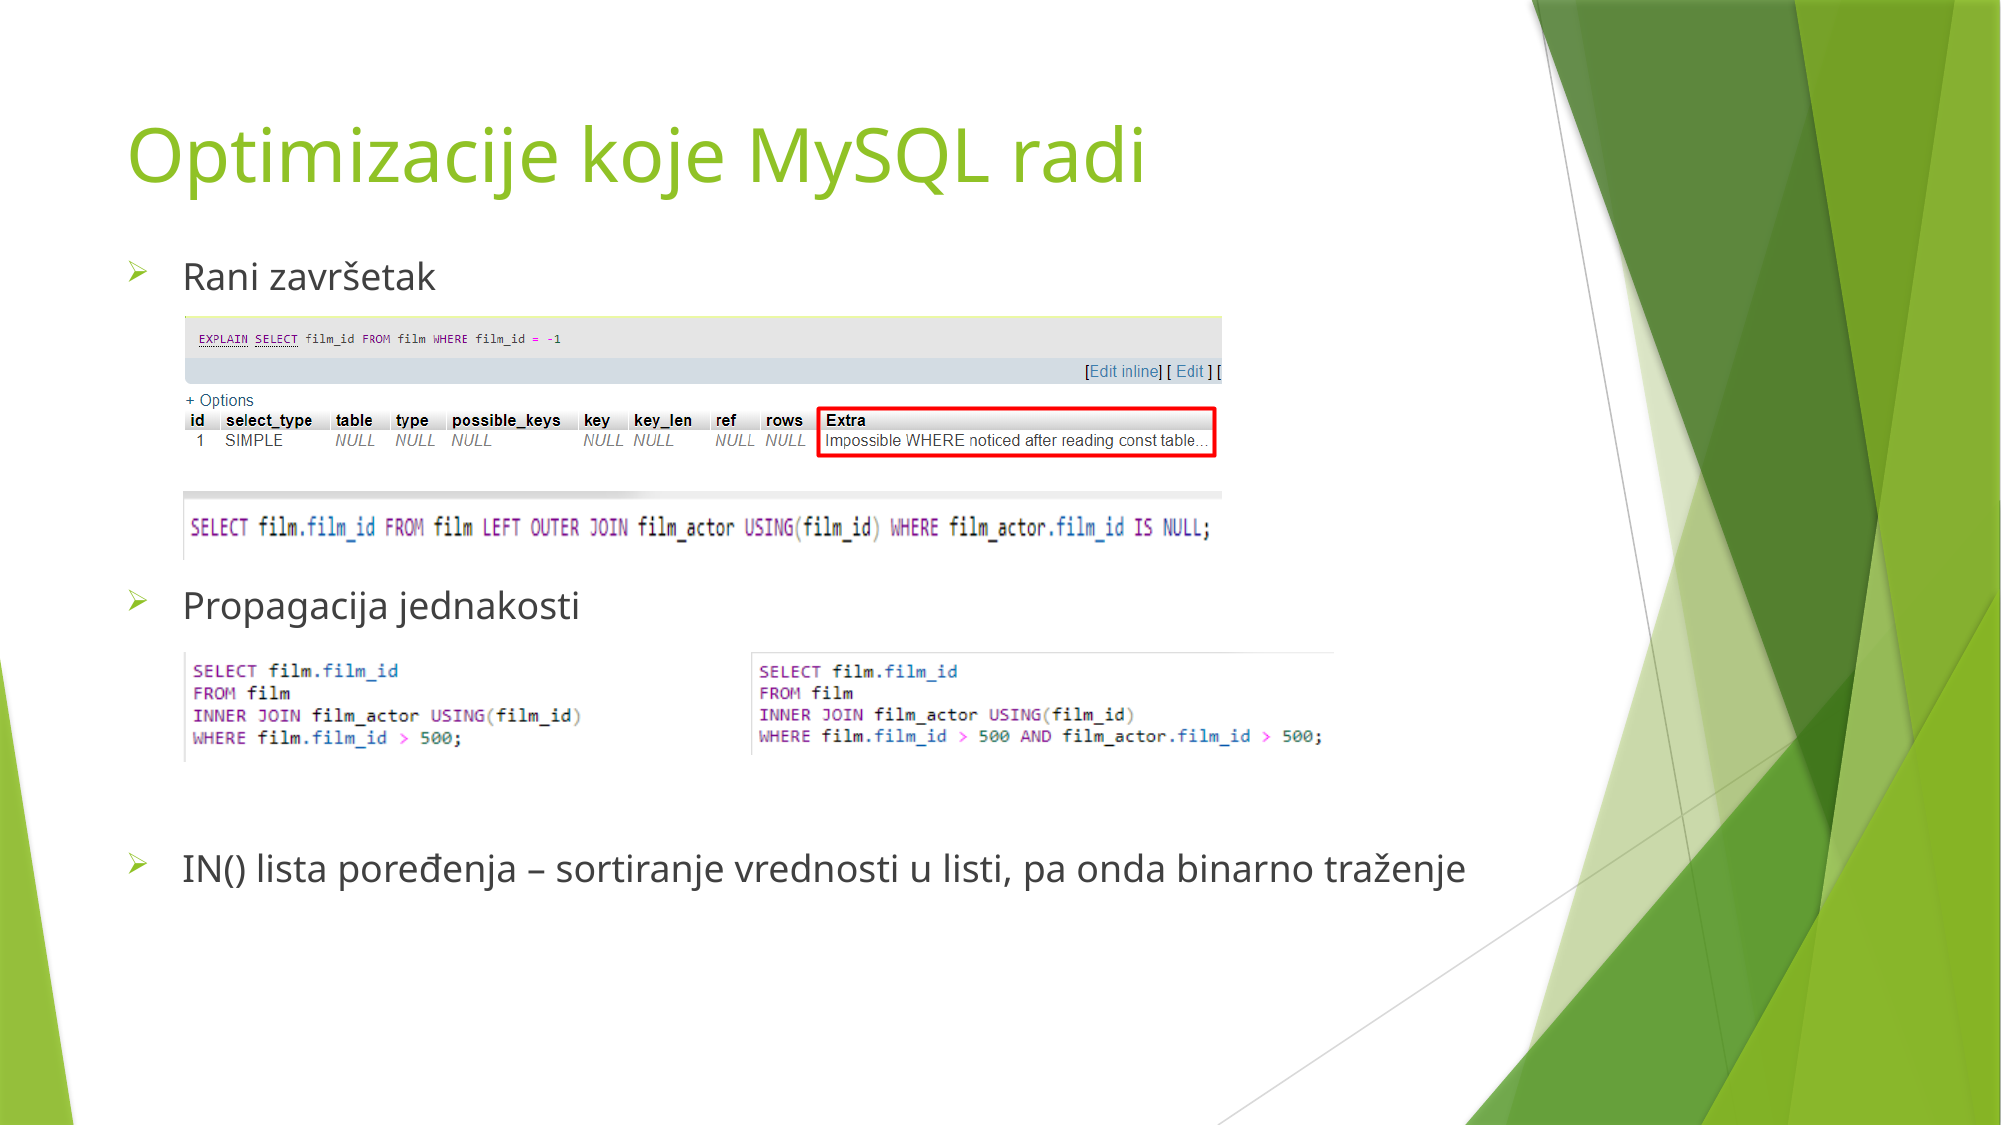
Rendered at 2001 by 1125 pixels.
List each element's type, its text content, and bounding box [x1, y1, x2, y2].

picture [182, 652, 607, 763]
picture [182, 316, 1223, 467]
list Rani završetak Propagacija jednakosti IN() lista poređenja – sortiranje vrednosti u listi, pa onda binarno traženje [111, 245, 1585, 992]
picture [182, 491, 1223, 560]
title Optimizacije koje MySQL radi [111, 99, 1522, 245]
picture [751, 652, 1334, 756]
